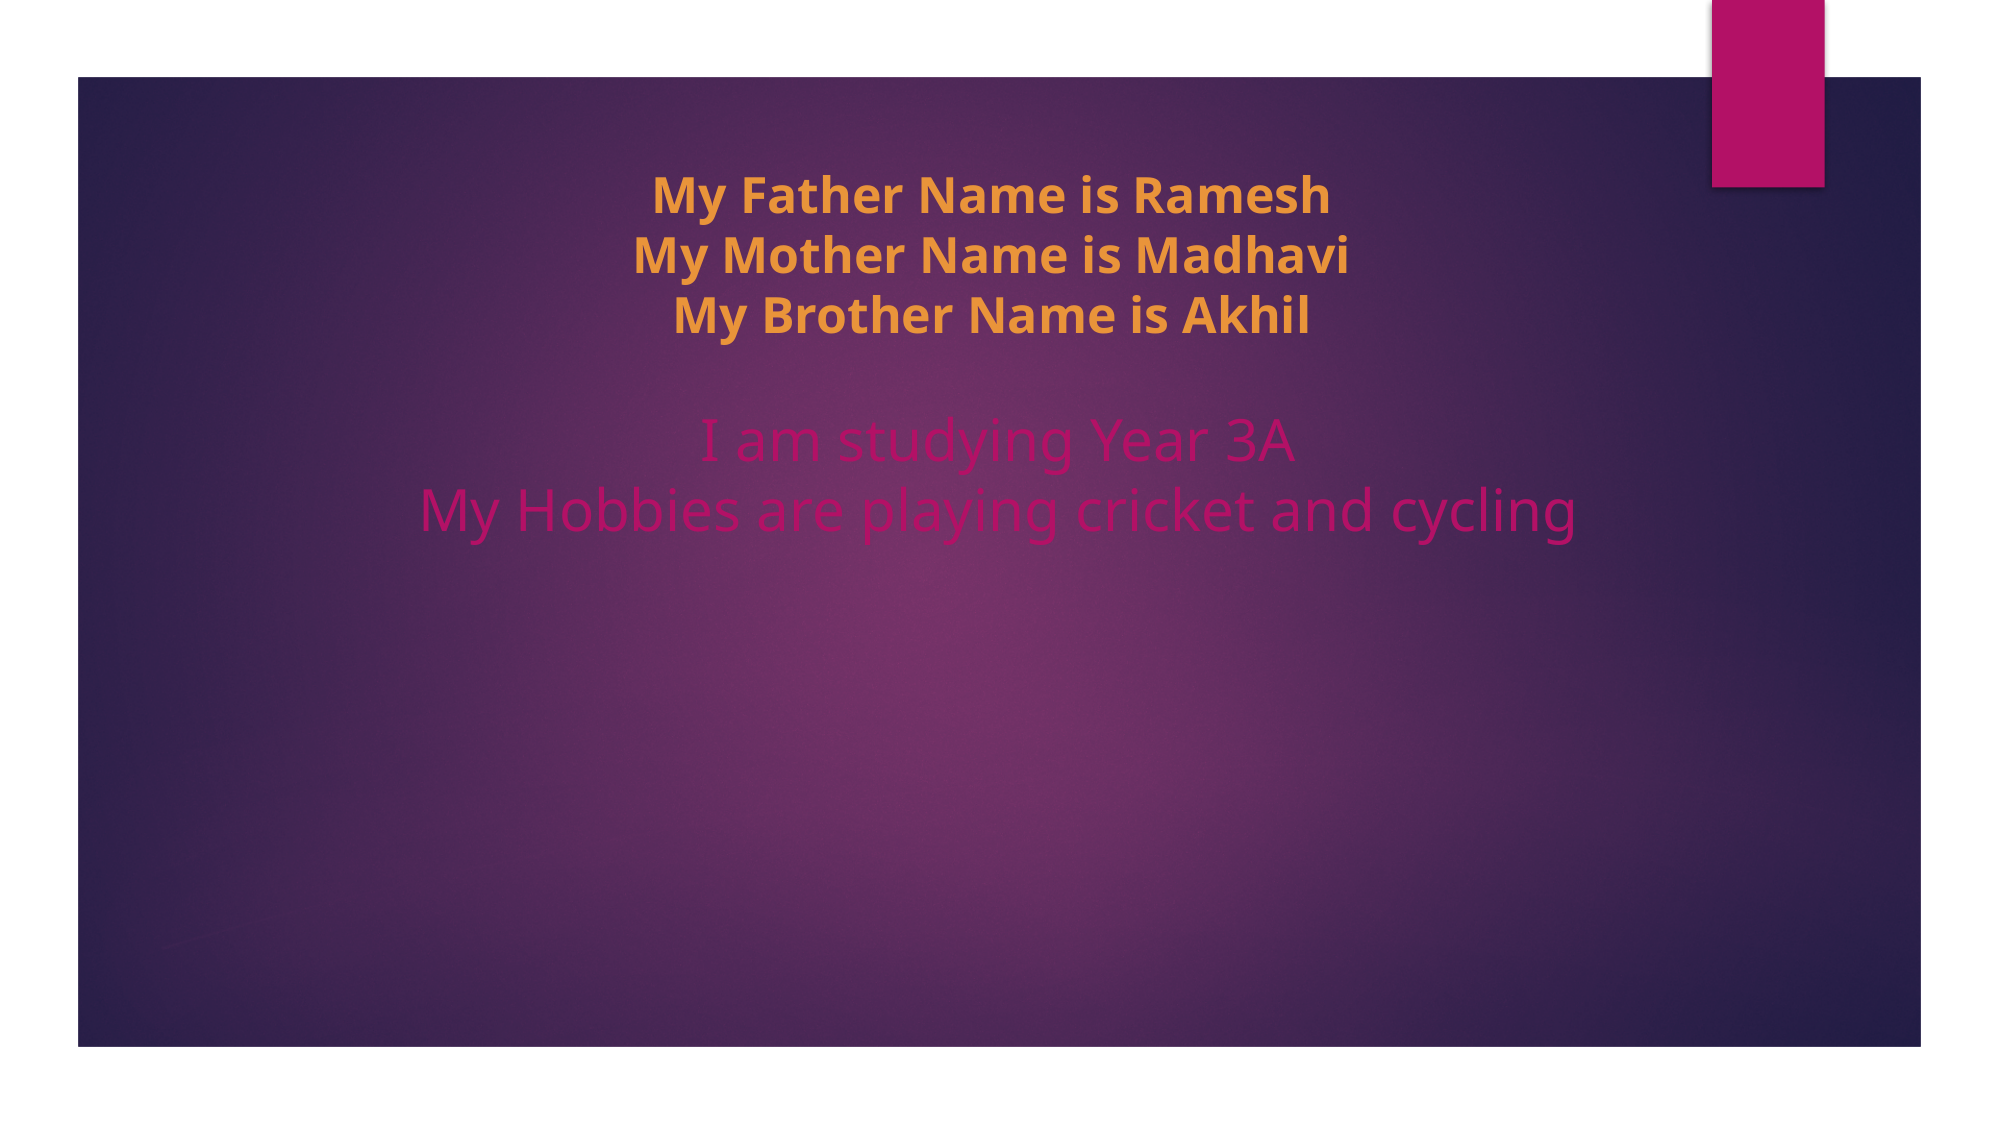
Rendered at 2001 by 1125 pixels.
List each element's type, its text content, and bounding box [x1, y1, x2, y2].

text_box My Father Name is Ramesh My Mother Name is Madhavi My Brother Name is Akhil [179, 155, 1805, 395]
text_box I am studying Year 3A My Hobbies are playing cricket and cycling [102, 395, 1895, 621]
